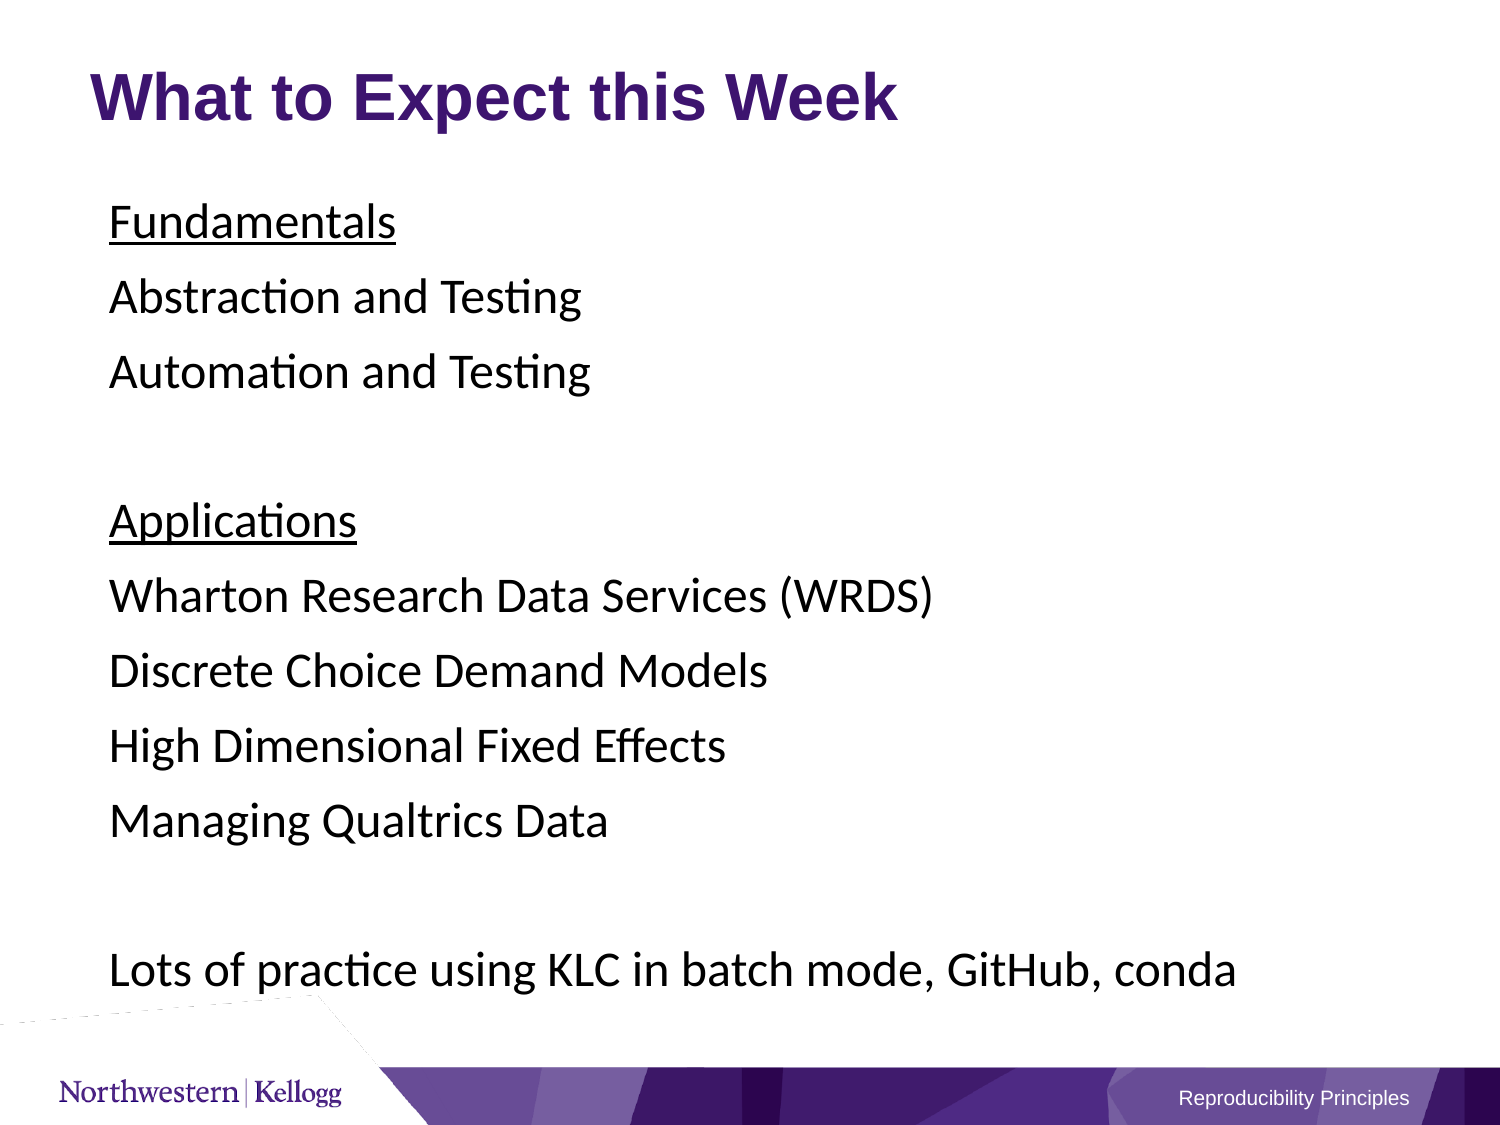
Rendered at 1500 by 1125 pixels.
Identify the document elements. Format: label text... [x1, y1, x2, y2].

title What to Expect this Week [75, 0, 1425, 187]
footer Reproducibility Principles [750, 1067, 1425, 1125]
picture [0, 0, 1500, 1125]
list Fundamentals Abstraction and Testing Automation and Testing Applications Wharton Research Data Services (WRDS) Discrete Choice Demand Models High Dimensional Fixed Effects Managing Qualtrics Data Lots of practice using KLC in batch mode, GitHub, conda [75, 187, 1425, 1066]
